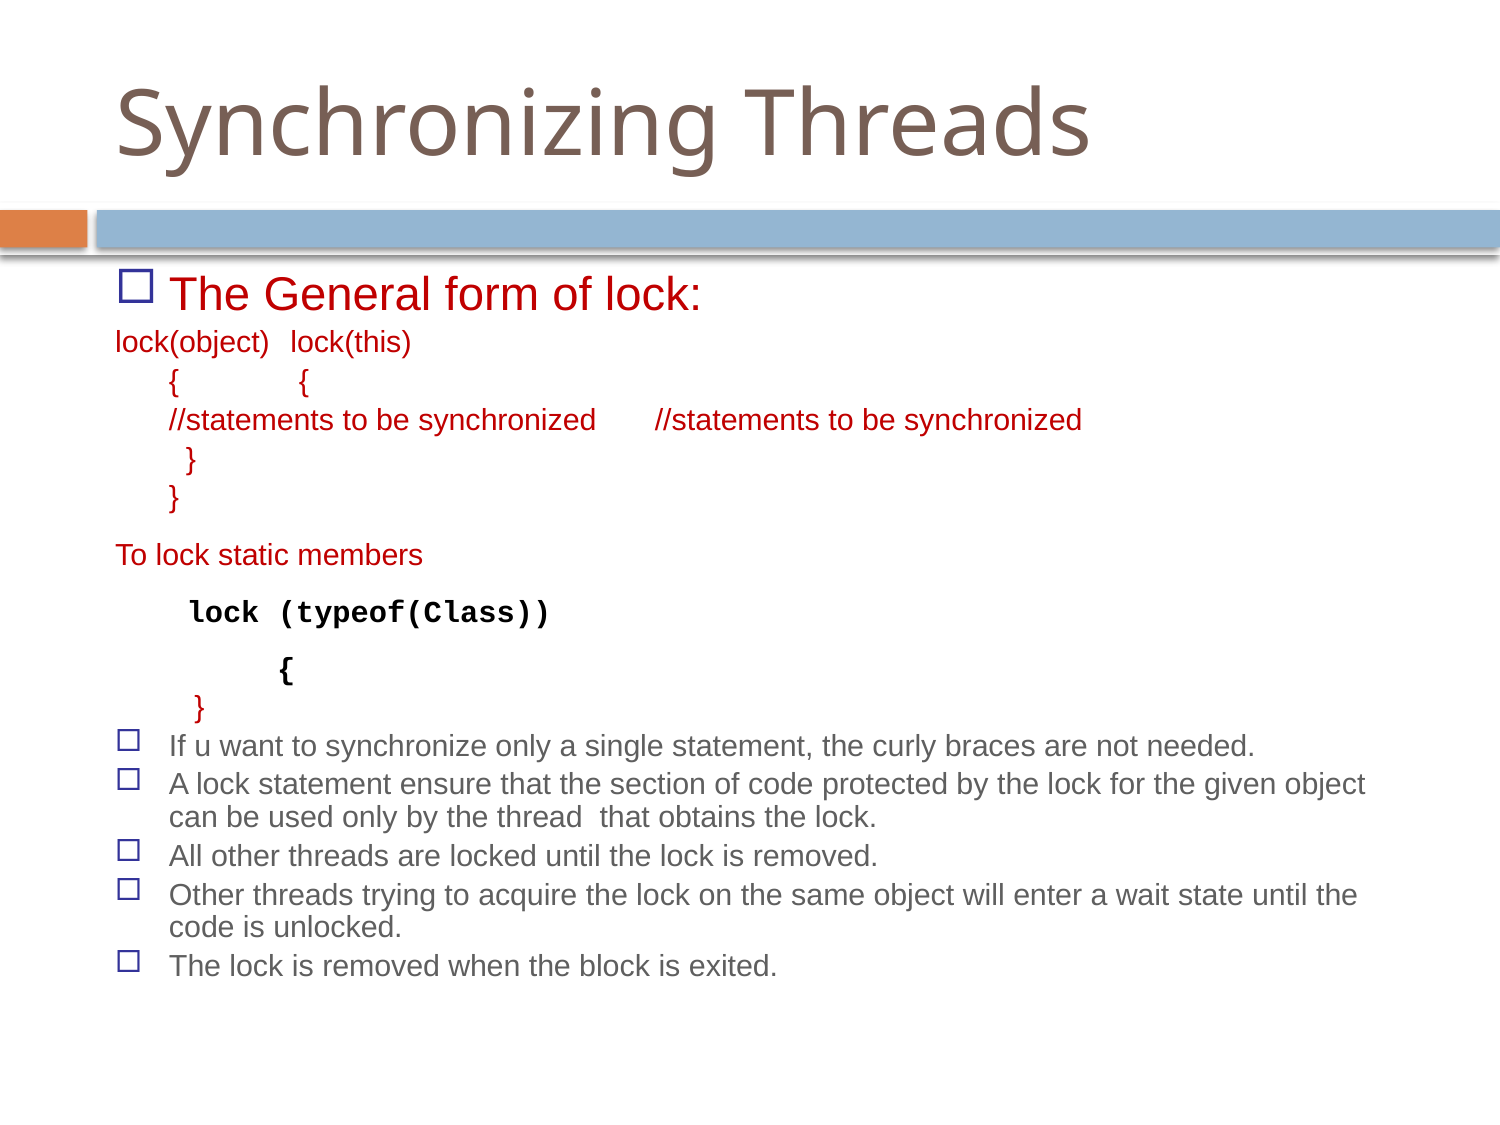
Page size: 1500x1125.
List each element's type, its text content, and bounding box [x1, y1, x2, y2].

title Synchronizing Threads [100, 37, 1438, 200]
list The General form of lock: lock(object) lock(this) { { //statements to be synchronized //statements to be synchronized } } To lock static members lock (typeof(Class)) { } If u want to synchronize only a single statement, the curly braces are not needed. A lock statement ensure that the section of code protected by the lock for the given object can be used only by the thread that obtains the lock. All other threads are locked until the lock is removed. Other threads trying to acquire the lock on the same object will enter a wait state until the code is unlocked. The lock is removed when the block is exited. [100, 262, 1438, 1000]
